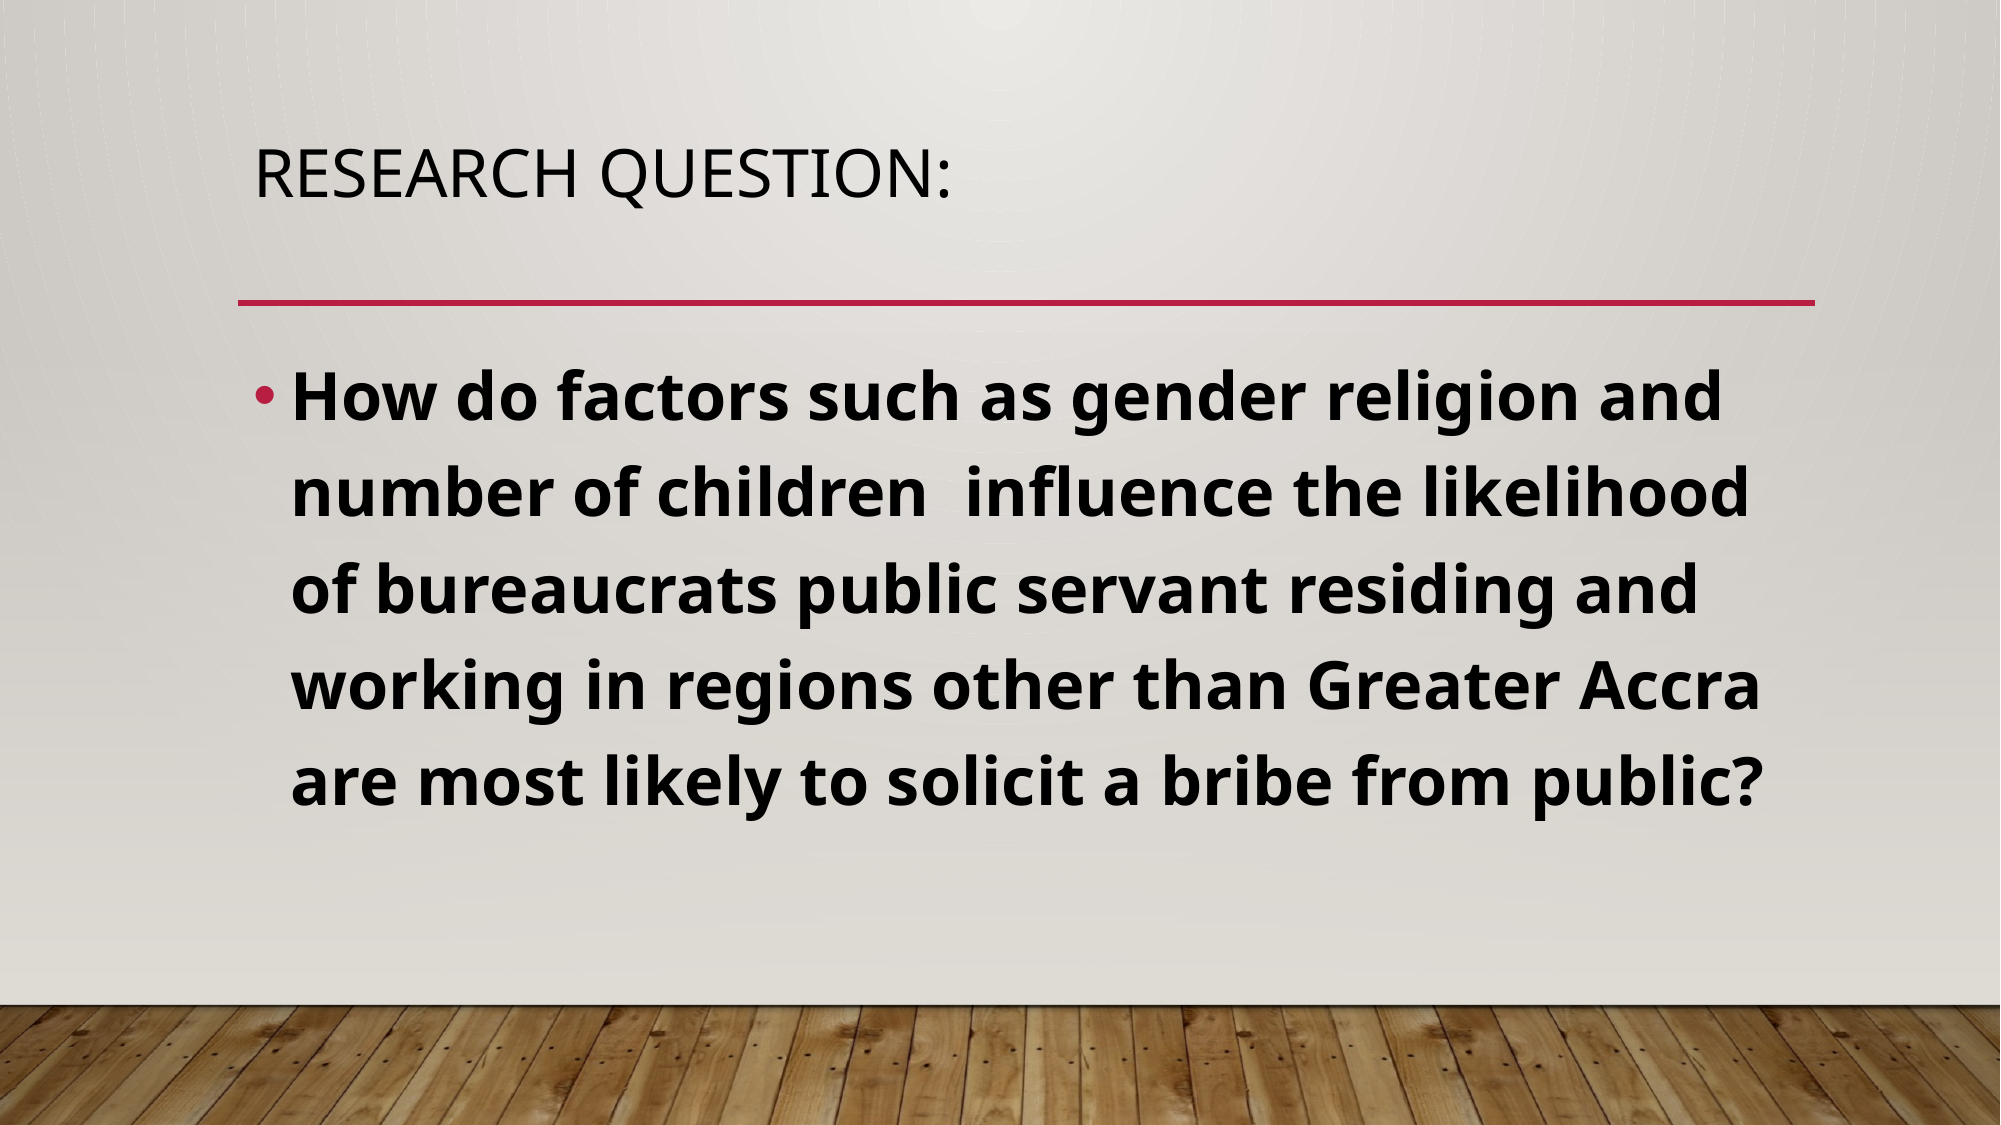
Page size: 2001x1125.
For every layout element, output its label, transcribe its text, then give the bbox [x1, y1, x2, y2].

picture [0, 1005, 2000, 1125]
title Research Question: [238, 131, 1814, 305]
list How do factors such as gender religion and number of children influence the likelihood of bureaucrats public servant residing and working in regions other than Greater Accra are most likely to solicit a bribe from public? [238, 330, 1814, 897]
